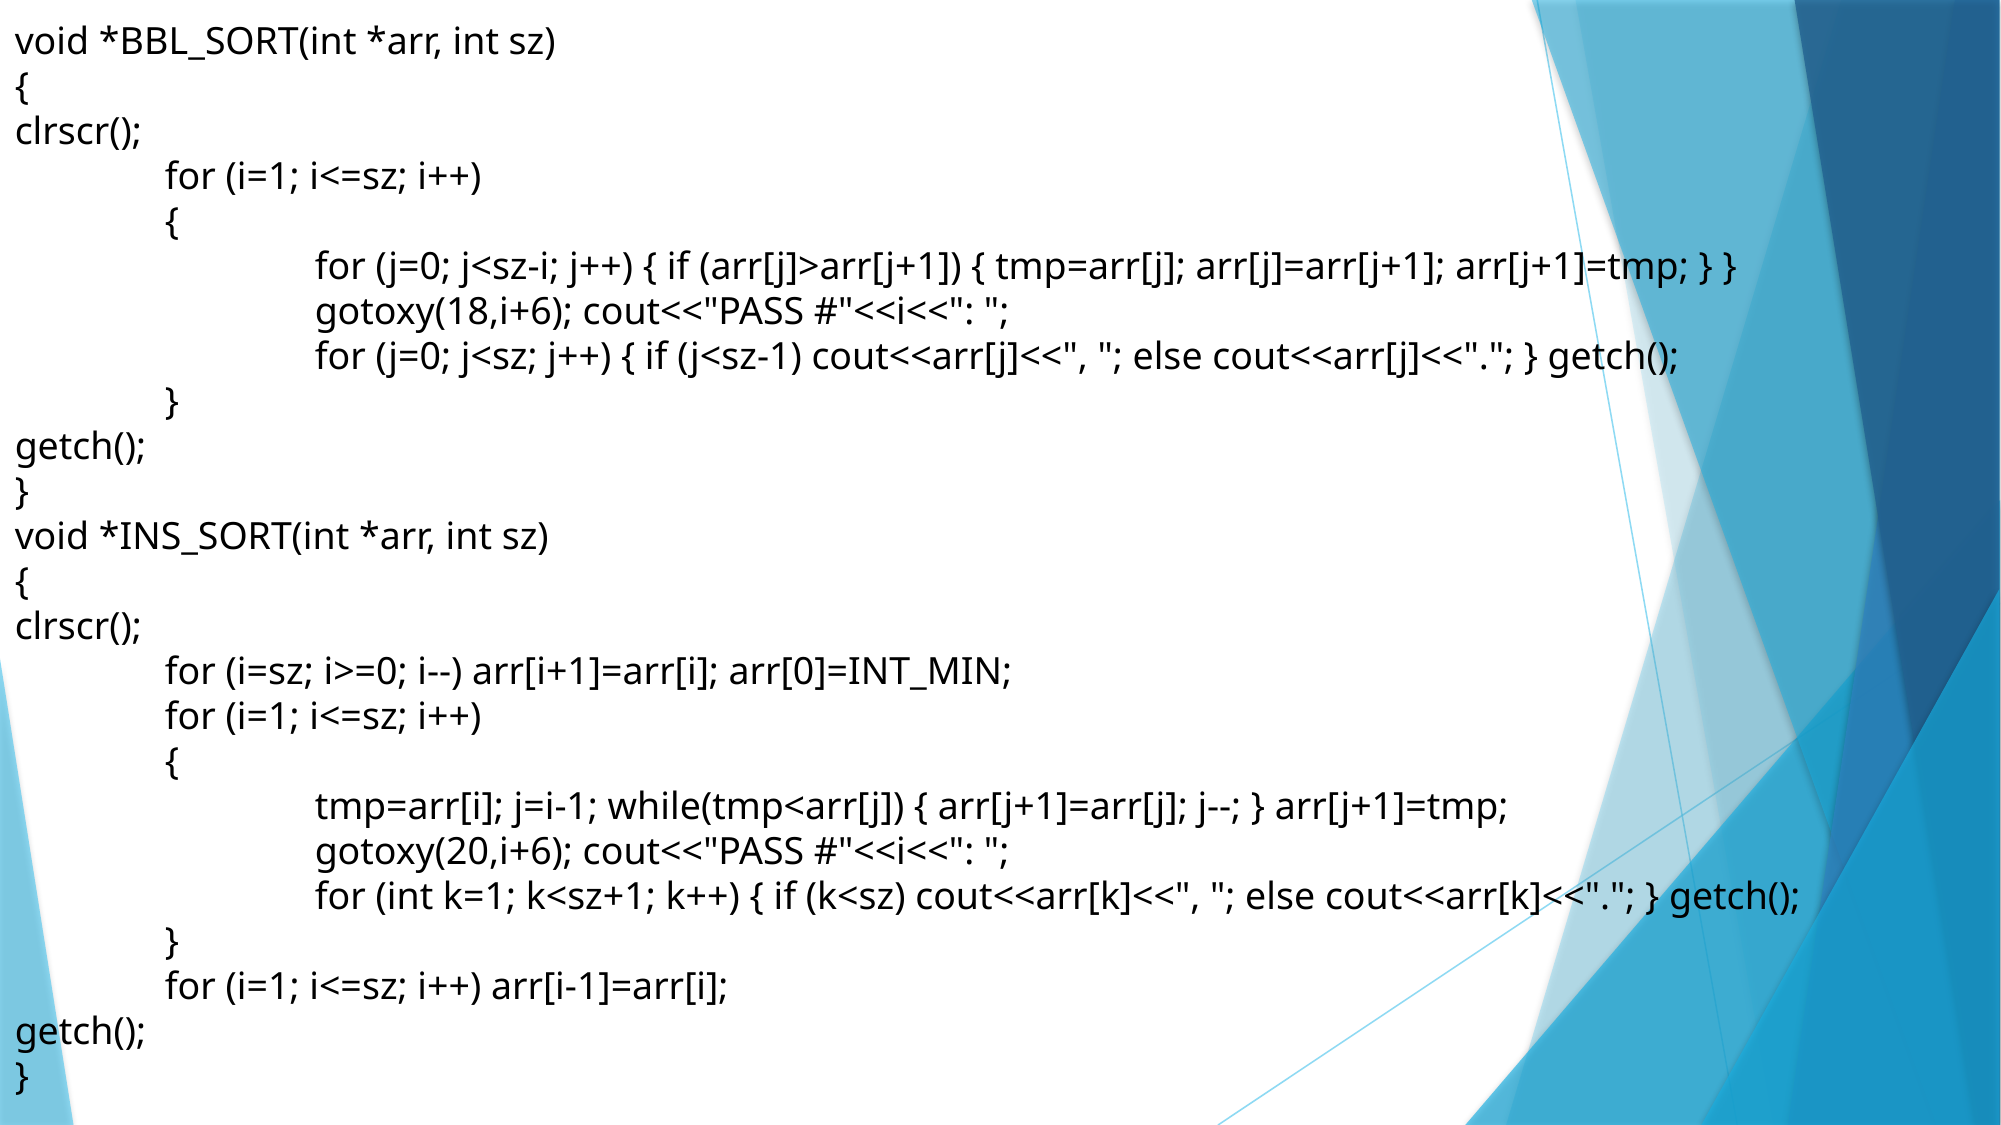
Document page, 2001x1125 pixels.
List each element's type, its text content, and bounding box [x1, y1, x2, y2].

text_box void *BBL_SORT(int *arr, int sz) { clrscr(); for (i=1; i<=sz; i++) { for (j=0; j<sz-i; j++) { if (arr[j]>arr[j+1]) { tmp=arr[j]; arr[j]=arr[j+1]; arr[j+1]=tmp; } } gotoxy(18,i+6); cout<<"PASS #"<<i<<": "; for (j=0; j<sz; j++) { if (j<sz-1) cout<<arr[j]<<", "; else cout<<arr[j]<<"."; } getch(); } getch(); } void *INS_SORT(int *arr, int sz) { clrscr(); for (i=sz; i>=0; i--) arr[i+1]=arr[i]; arr[0]=INT_MIN; for (i=1; i<=sz; i++) { tmp=arr[i]; j=i-1; while(tmp<arr[j]) { arr[j+1]=arr[j]; j--; } arr[j+1]=tmp; gotoxy(20,i+6); cout<<"PASS #"<<i<<": "; for (int k=1; k<sz+1; k++) { if (k<sz) cout<<arr[k]<<", "; else cout<<arr[k]<<"."; } getch(); } for (i=1; i<=sz; i++) arr[i-1]=arr[i]; getch(); } [0, 9, 2000, 1105]
